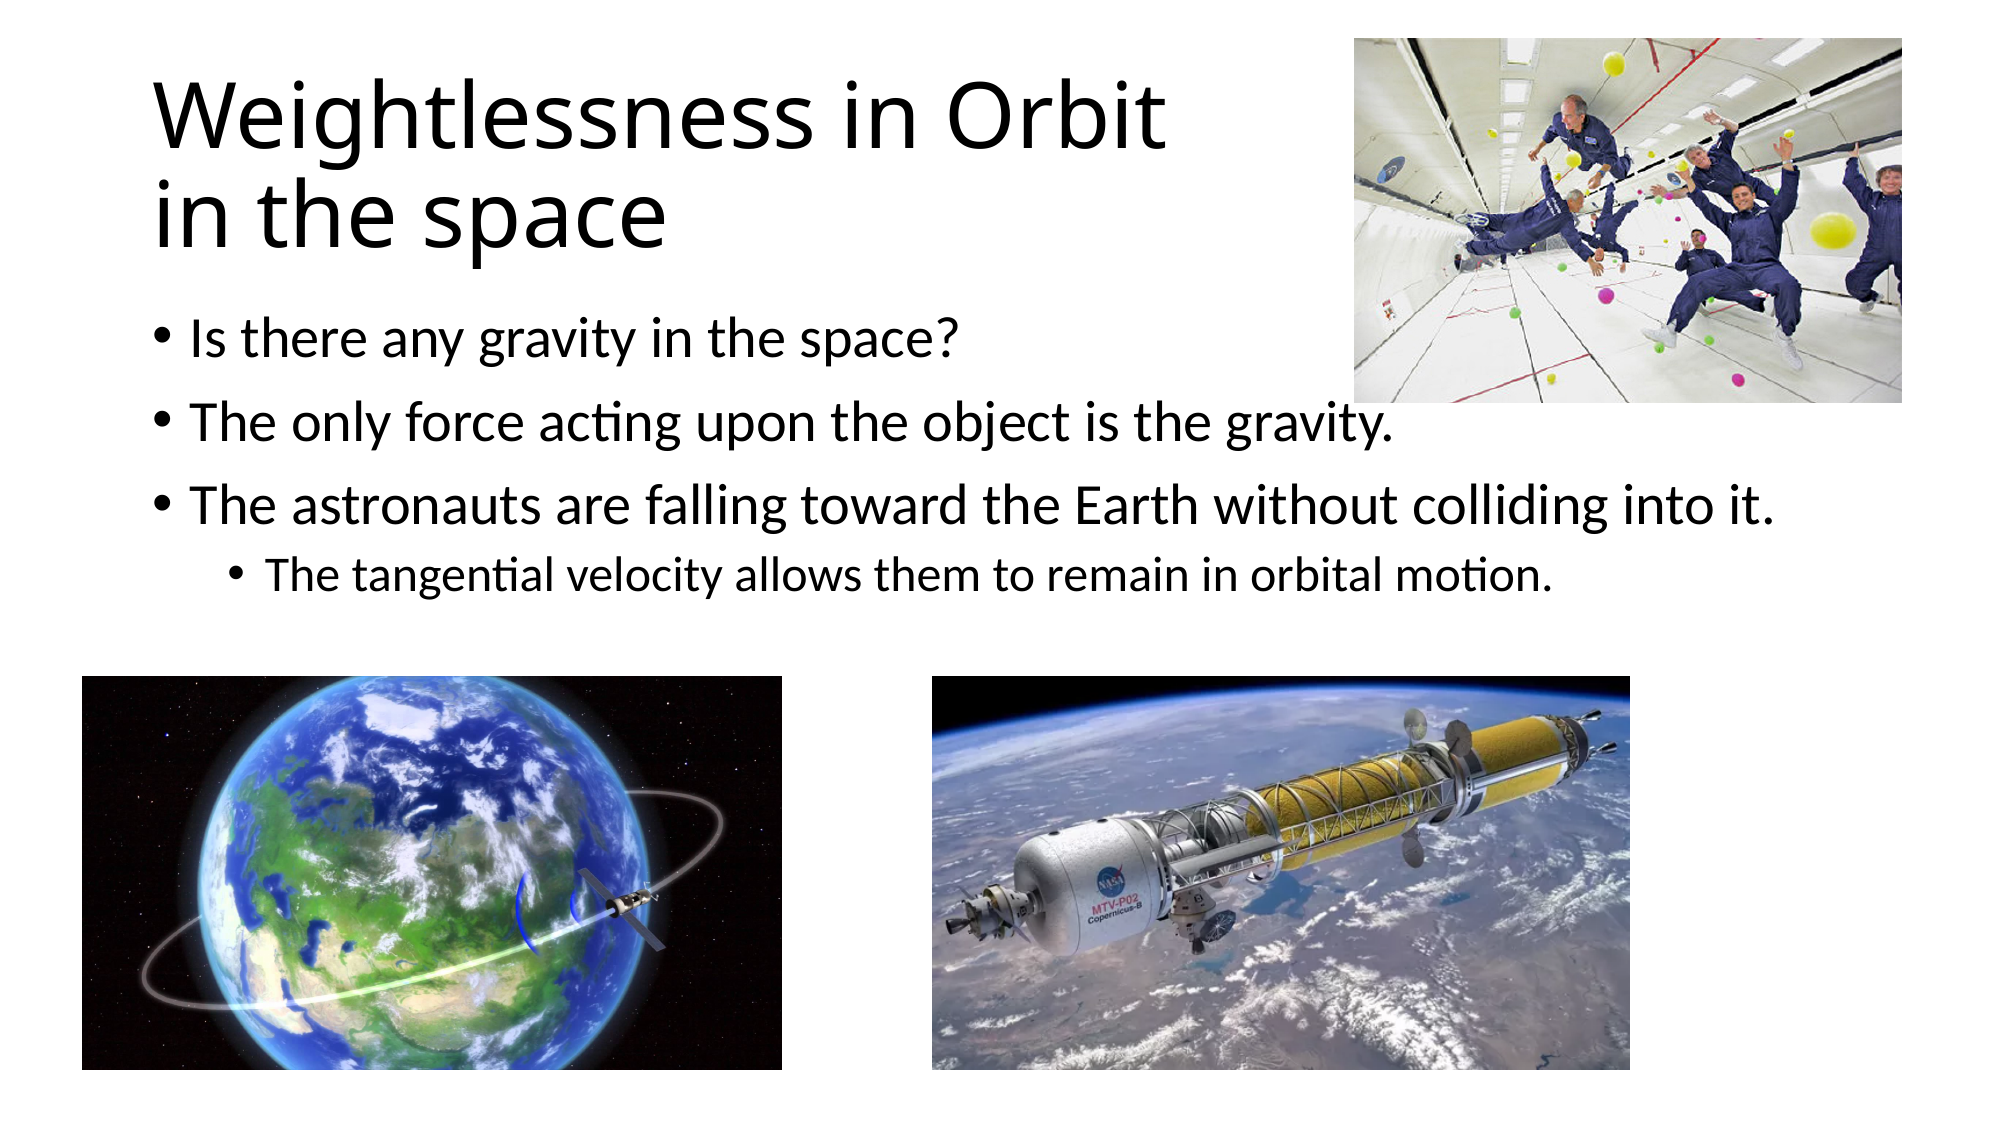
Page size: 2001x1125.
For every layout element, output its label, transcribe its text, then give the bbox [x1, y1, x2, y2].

picture [82, 676, 782, 1070]
list Is there any gravity in the space? The only force acting upon the object is the gravity. The astronauts are falling toward the Earth without colliding into it. The tangential velocity allows them to remain in orbital motion. [137, 299, 1863, 1014]
title Weightlessness in Orbit in the space [137, 59, 1354, 278]
picture [932, 676, 1630, 1070]
picture [1354, 38, 1902, 403]
